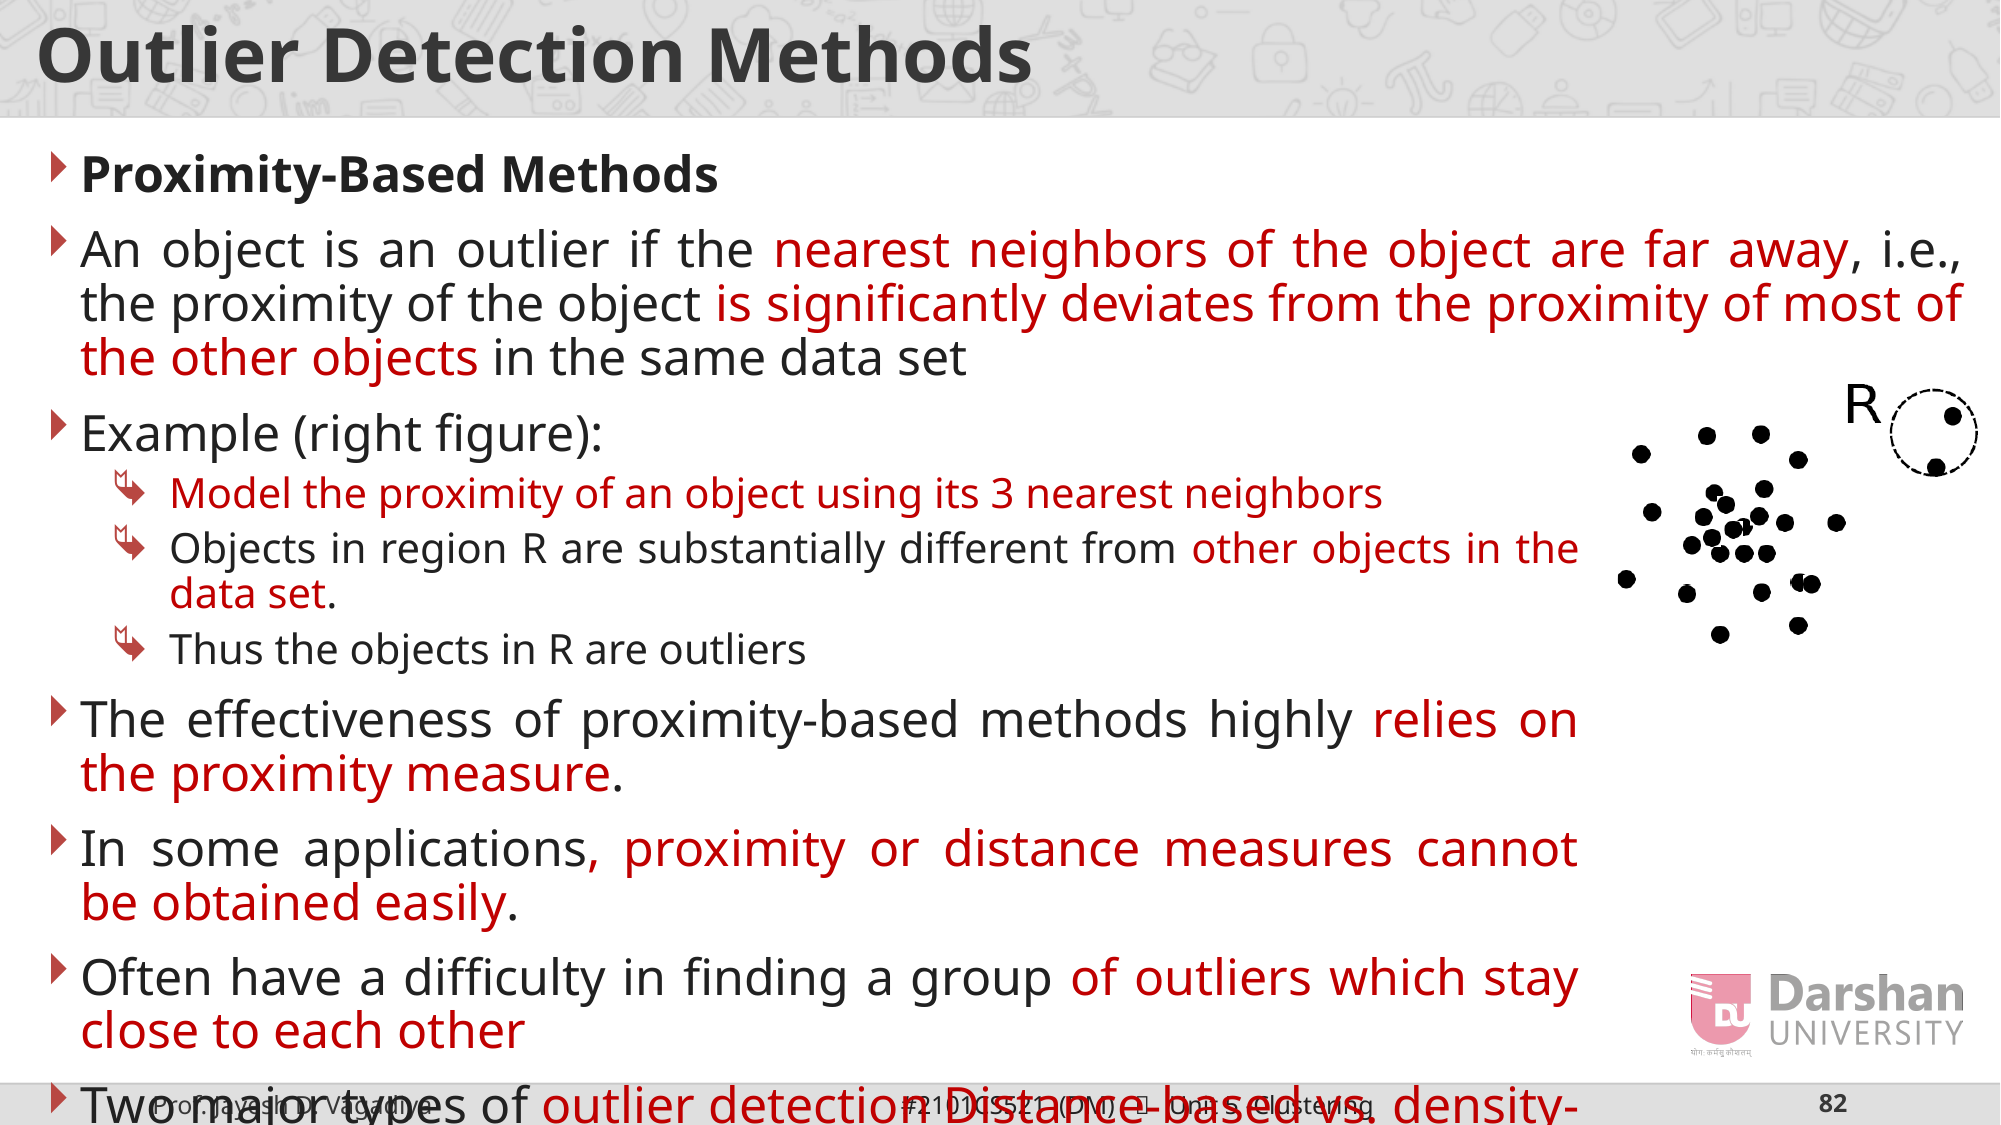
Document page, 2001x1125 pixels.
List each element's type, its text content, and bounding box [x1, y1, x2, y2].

list Proximity-Based Methods An object is an outlier if the nearest neighbors of the object are far away, i.e., the proximity of the object is significantly deviates from the proximity of most of the other objects in the same data set [21, 141, 1979, 401]
title Outlier Detection Methods [0, 0, 2000, 117]
table_header Sr. [1691, 974, 1963, 1057]
picture [1617, 377, 1979, 645]
text_box Example (right figure): Model the proximity of an object using its 3 nearest neighbors Objects in region R are substantially different from other objects in the data set. Thus the objects in R are outliers The effectiveness of proximity-based methods highly relies on the proximity measure. In some applications, proximity or distance measures cannot be obtained easily. Often have a difficulty in finding a group of outliers which stay close to each other Two major types of outlier detection Distance-based vs. density-based [21, 400, 1595, 1125]
